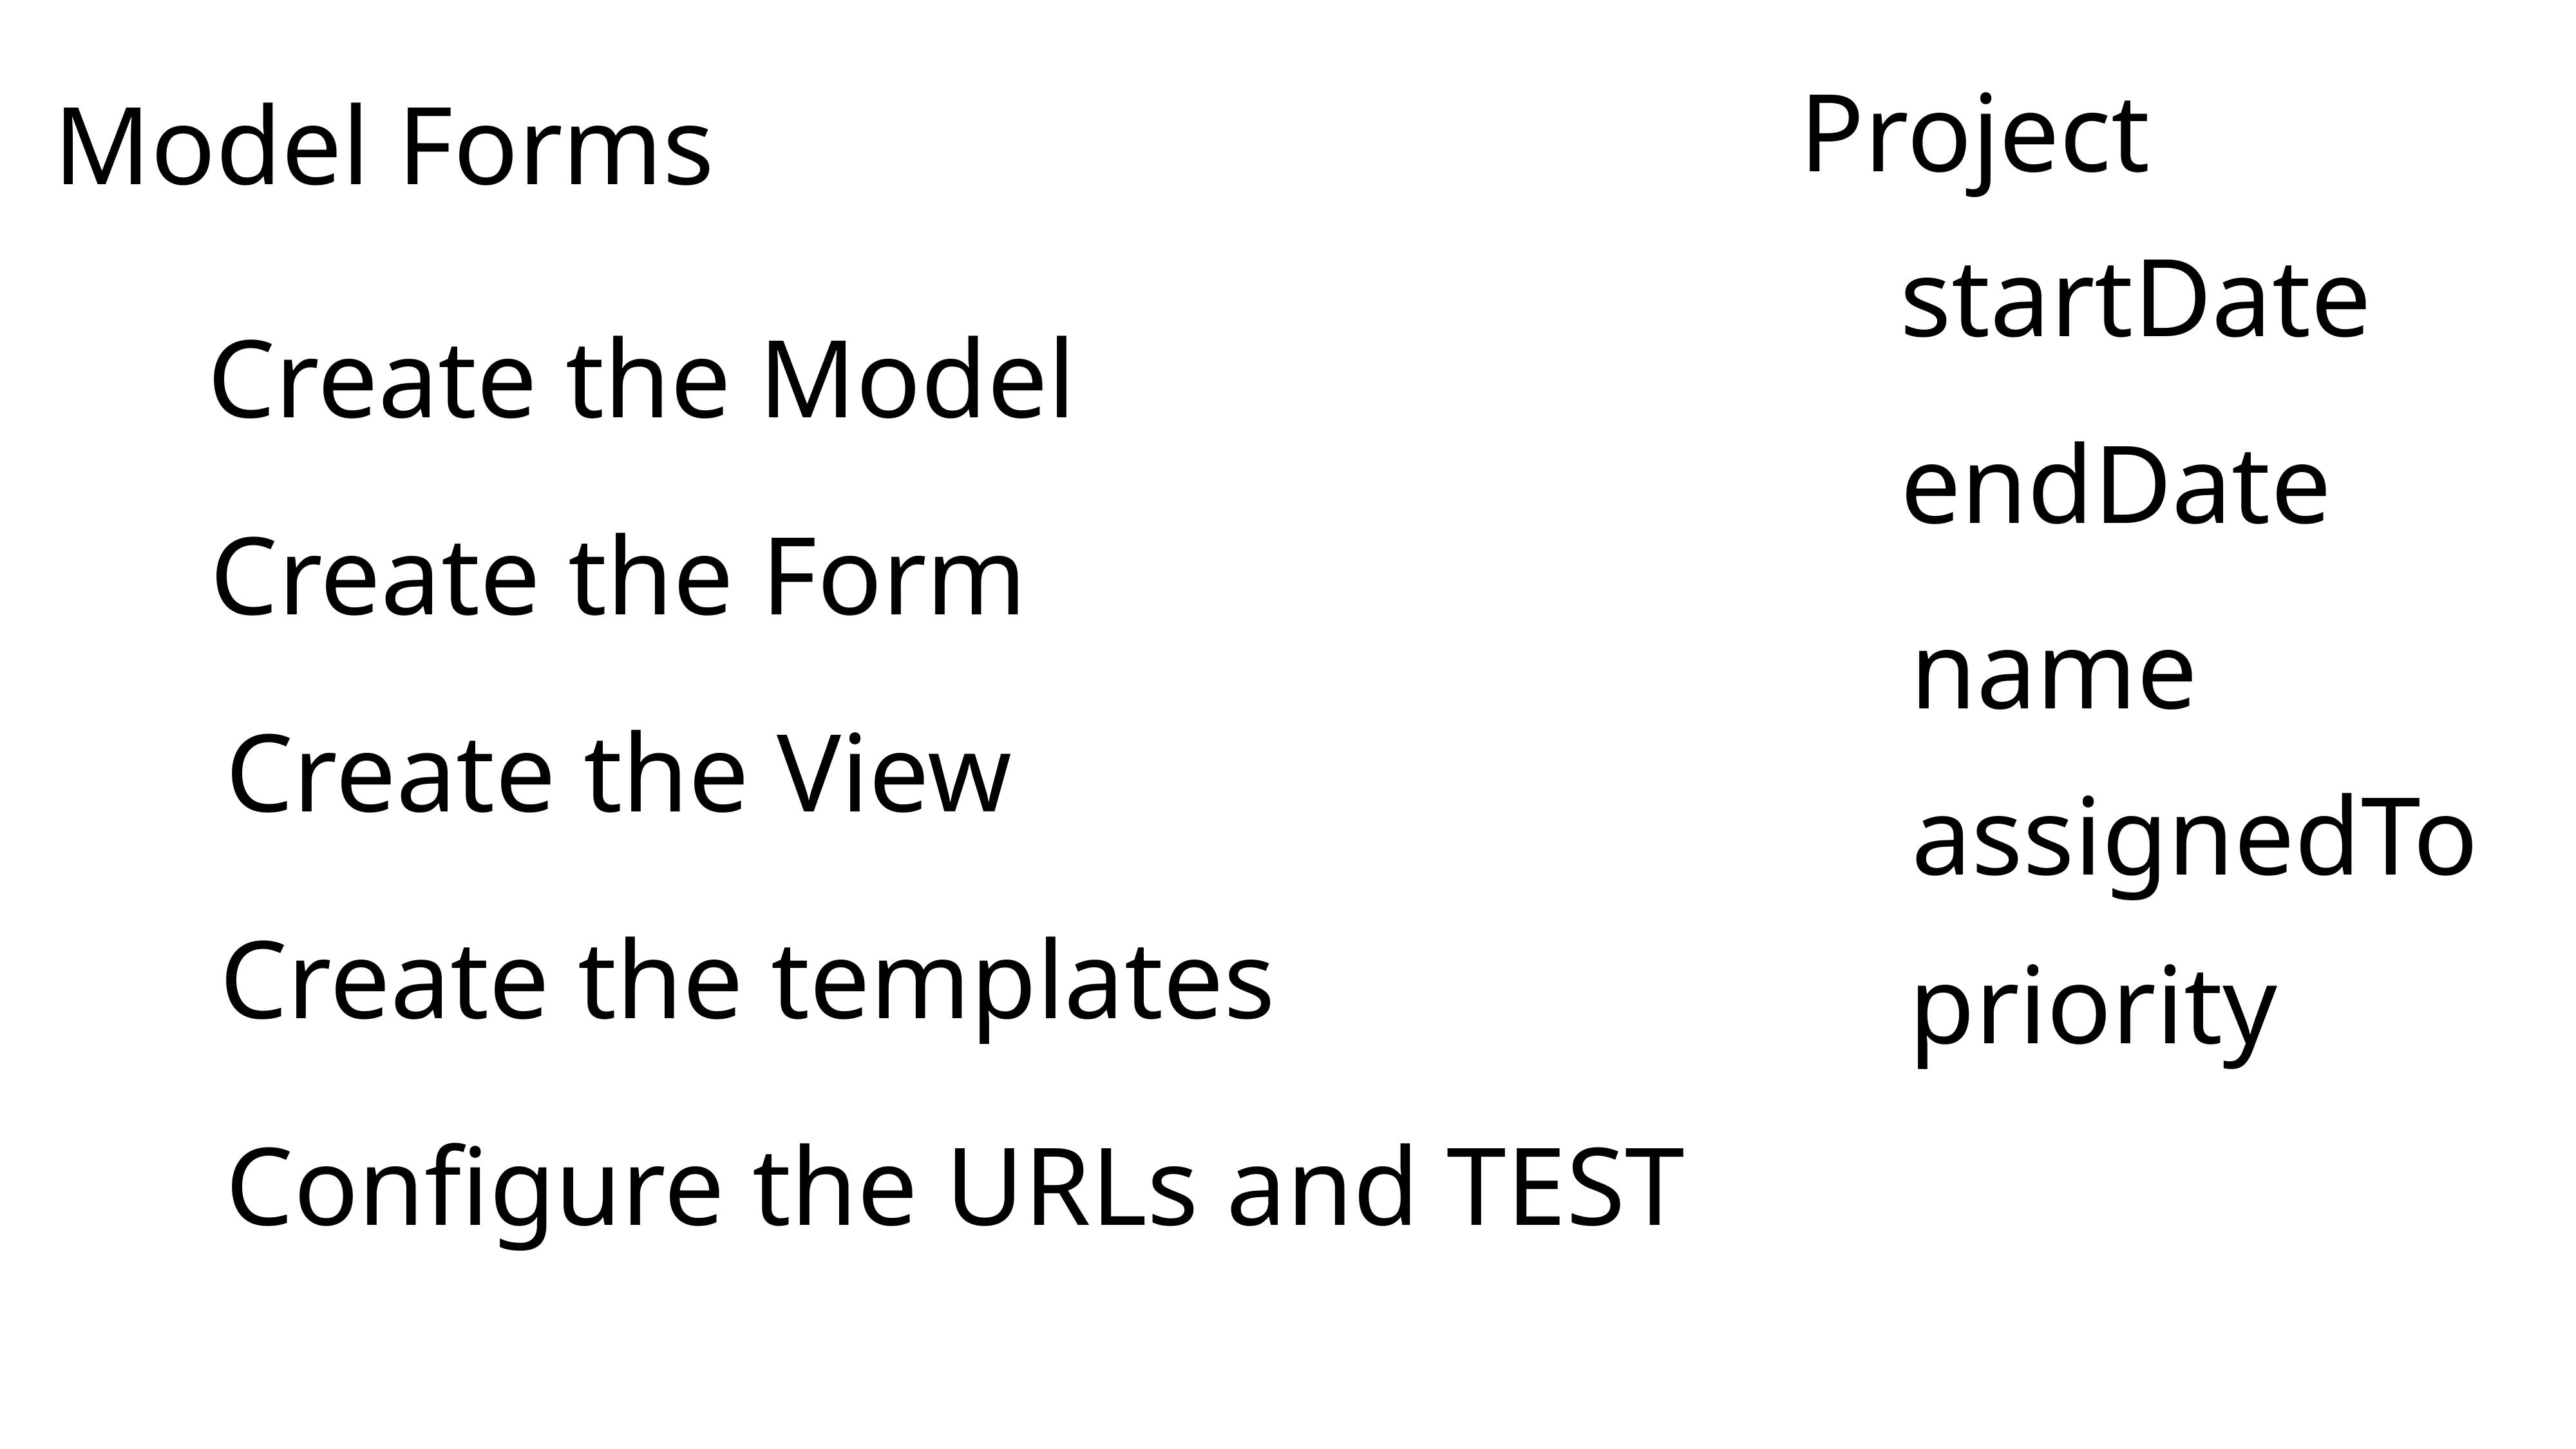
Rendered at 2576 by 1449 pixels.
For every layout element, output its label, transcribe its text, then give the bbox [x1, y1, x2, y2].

text_box name [1905, 596, 2204, 736]
text_box endDate [1895, 410, 2337, 550]
text_box Configure the URLs and TEST [220, 1112, 1692, 1252]
text_box Create the Model [202, 305, 1081, 445]
text_box Project [1794, 59, 2156, 199]
text_box assignedTo [1906, 762, 2484, 902]
text_box Create the View [220, 699, 1018, 838]
text_box Create the templates [214, 905, 1282, 1045]
text_box Create the Form [205, 502, 1033, 641]
text_box startDate [1895, 223, 2378, 363]
text_box priority [1904, 931, 2284, 1070]
text_box Model Forms [48, 71, 721, 212]
